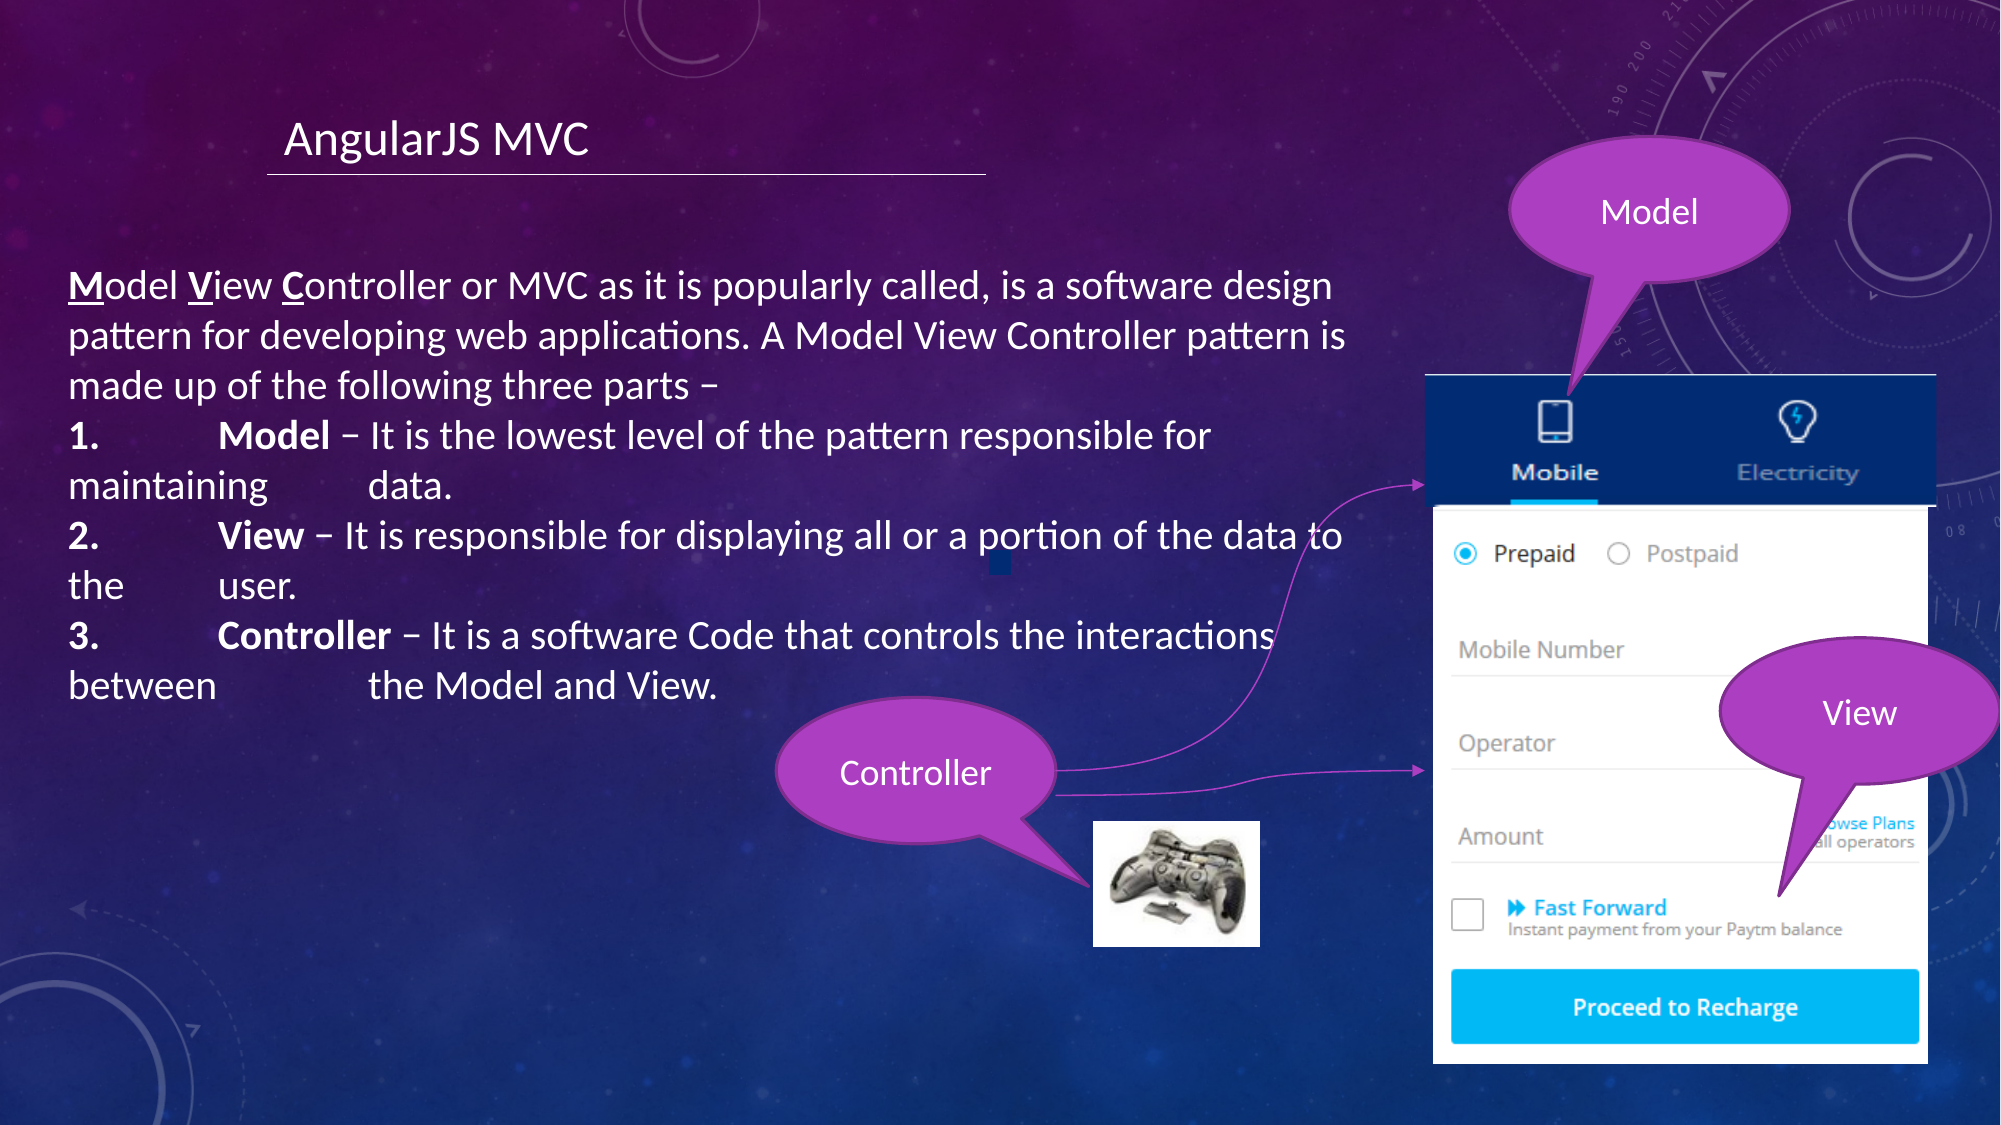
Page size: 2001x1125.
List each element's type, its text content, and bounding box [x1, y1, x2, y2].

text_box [1055, 484, 1425, 770]
text_box Model [1508, 134, 1791, 374]
text_box AngularJS MVC [269, 98, 605, 174]
text_box Model View Controller or MVC as it is popularly called, is a software design pattern for developing web applications. A Model View Controller pattern is made up of the following three parts − 1. Model − It is the lowest level of the pattern responsible for maintaining data. 2. View − It is responsible for displaying all or a portion of the data to the user. 3. Controller − It is a software Code that controls the interactions between the Model and View. [53, 250, 1397, 715]
picture [0, 0, 2001, 1125]
text_box View [1934, 647, 2000, 775]
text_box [1055, 770, 1425, 796]
text_box Controller [774, 695, 1087, 888]
